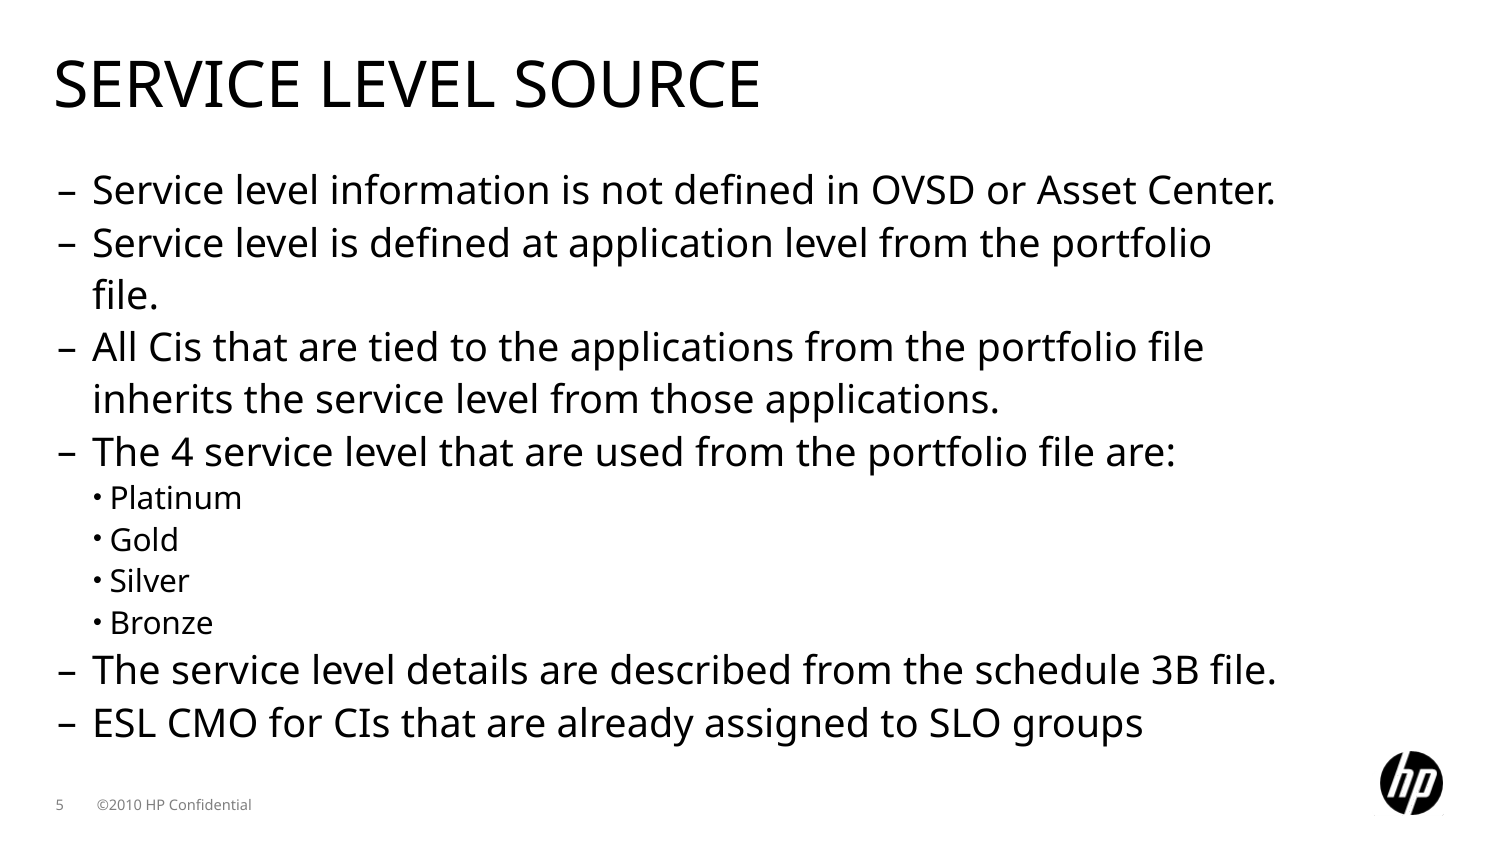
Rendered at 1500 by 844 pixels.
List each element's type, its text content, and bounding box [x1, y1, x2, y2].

picture [1372, 749, 1445, 817]
list Service level information is not defined in OVSD or Asset Center. Service level is defined at application level from the portfolio file. All Cis that are tied to the applications from the portfolio file inherits the service level from those applications. The 4 service level that are used from the portfolio file are: Platinum Gold Silver Bronze The service level details are described from the schedule 3B file. ESL CMO for CIs that are already assigned to SLO groups [41, 152, 1300, 755]
title Service level Source [38, 48, 1413, 131]
